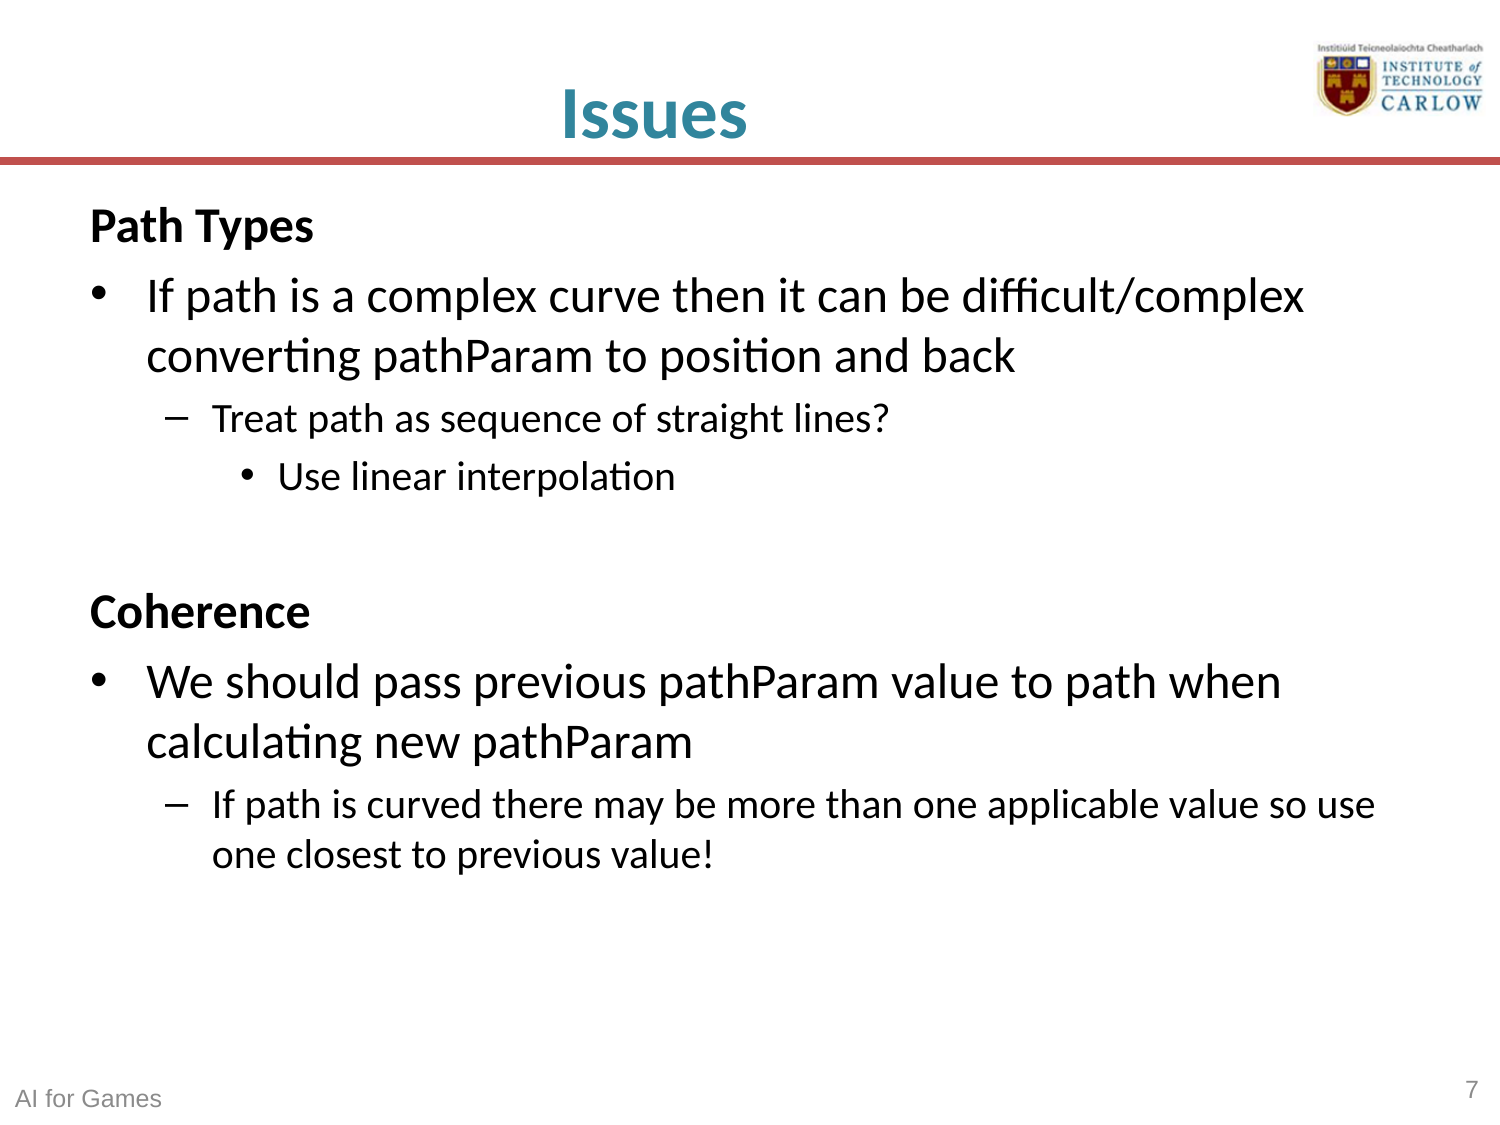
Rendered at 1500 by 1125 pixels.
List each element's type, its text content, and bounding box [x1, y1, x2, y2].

slide_number 7 [1144, 1058, 1495, 1119]
picture [1298, 7, 1500, 149]
title Issues [74, 44, 1235, 173]
list Path Types If path is a complex curve then it can be difficult/complex converting pathParam to position and back Treat path as sequence of straight lines? Use linear interpolation Coherence We should pass previous pathParam value to path when calculating new pathParam If path is curved there may be more than one applicable value so use one closest to previous value! [74, 184, 1426, 1006]
